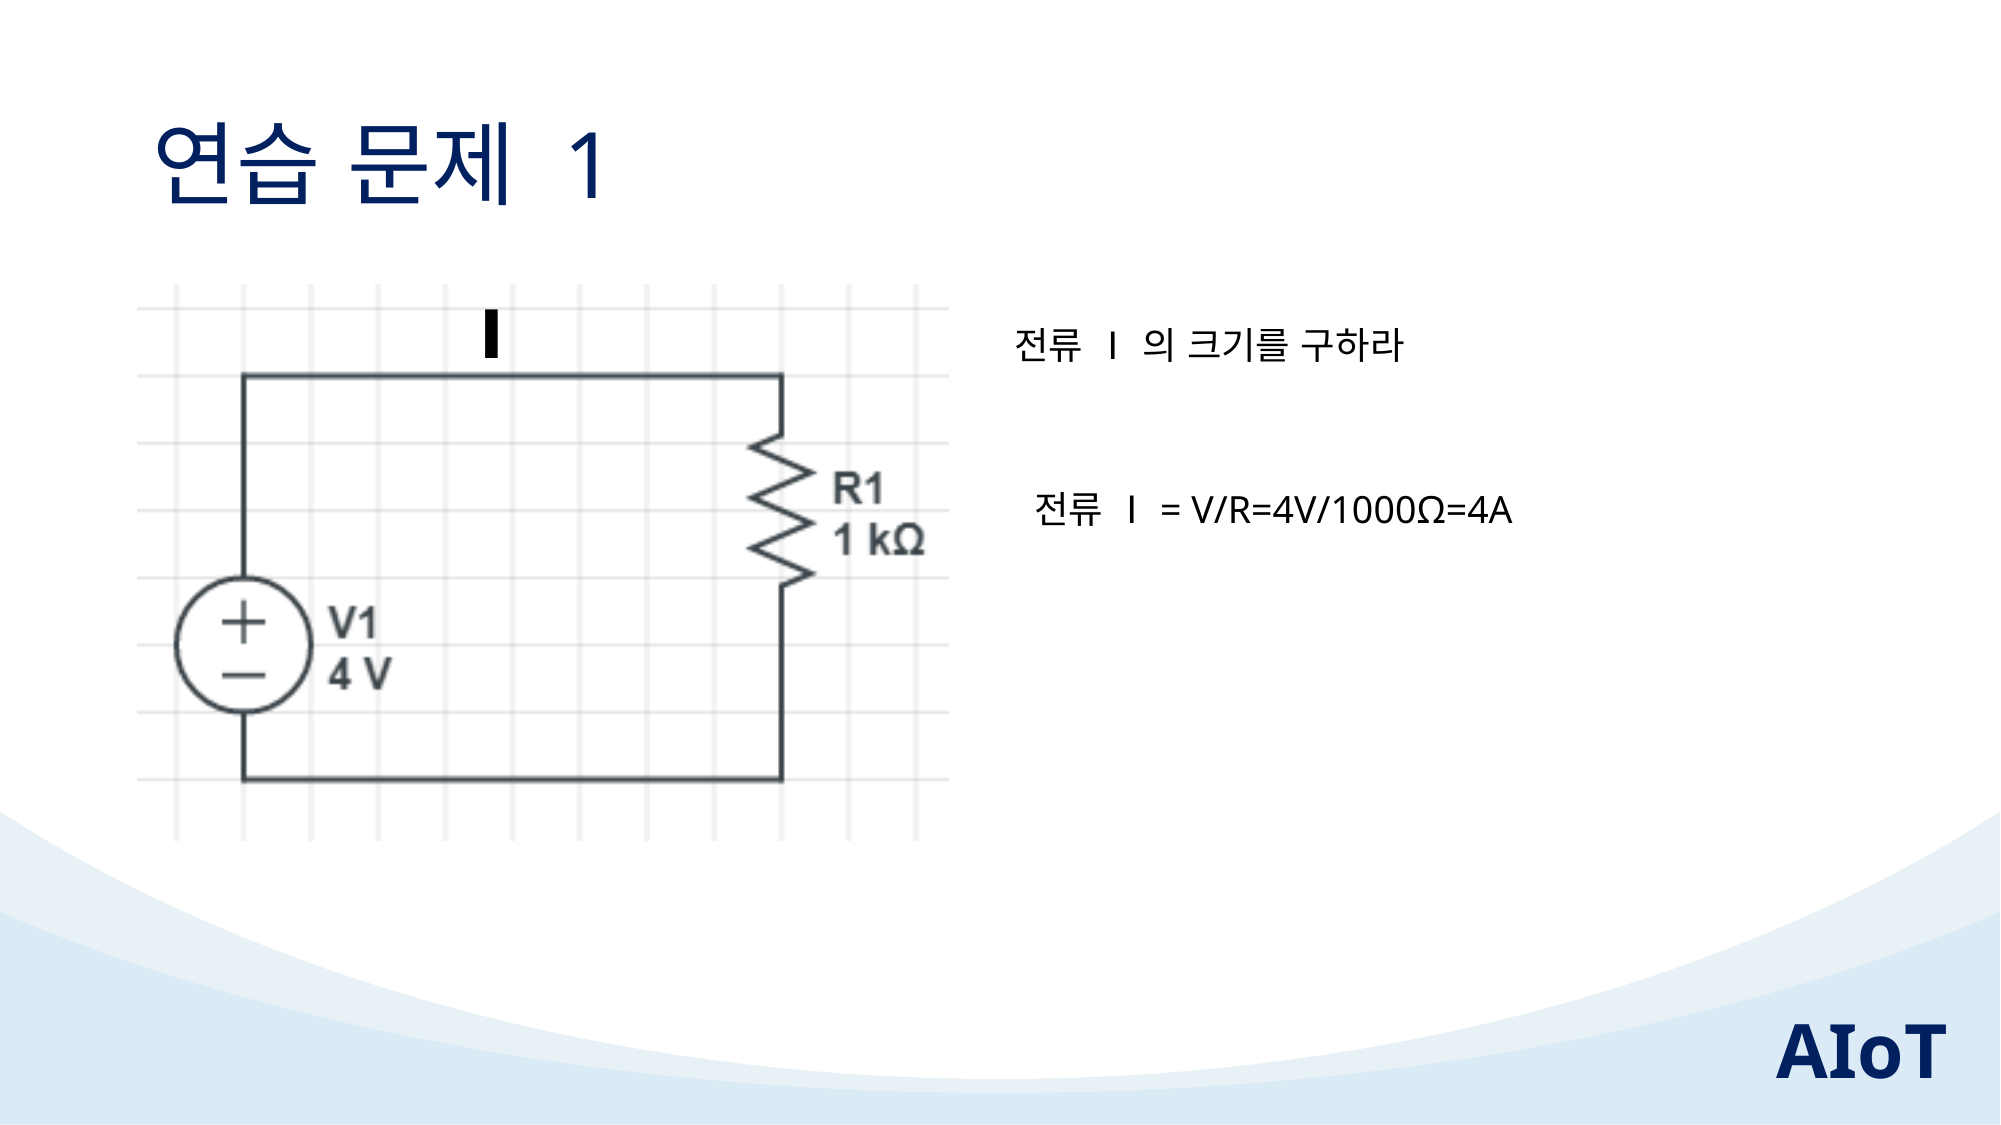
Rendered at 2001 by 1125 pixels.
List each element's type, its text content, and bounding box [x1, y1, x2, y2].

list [137, 284, 949, 841]
text_box 전류 Ⅰ 의 크기를 구하라 [999, 314, 1536, 375]
title 연습 문제 1 [137, 59, 1863, 278]
text_box 전류 Ⅰ= V/R=4V/1000Ω=4A [1019, 478, 1556, 538]
